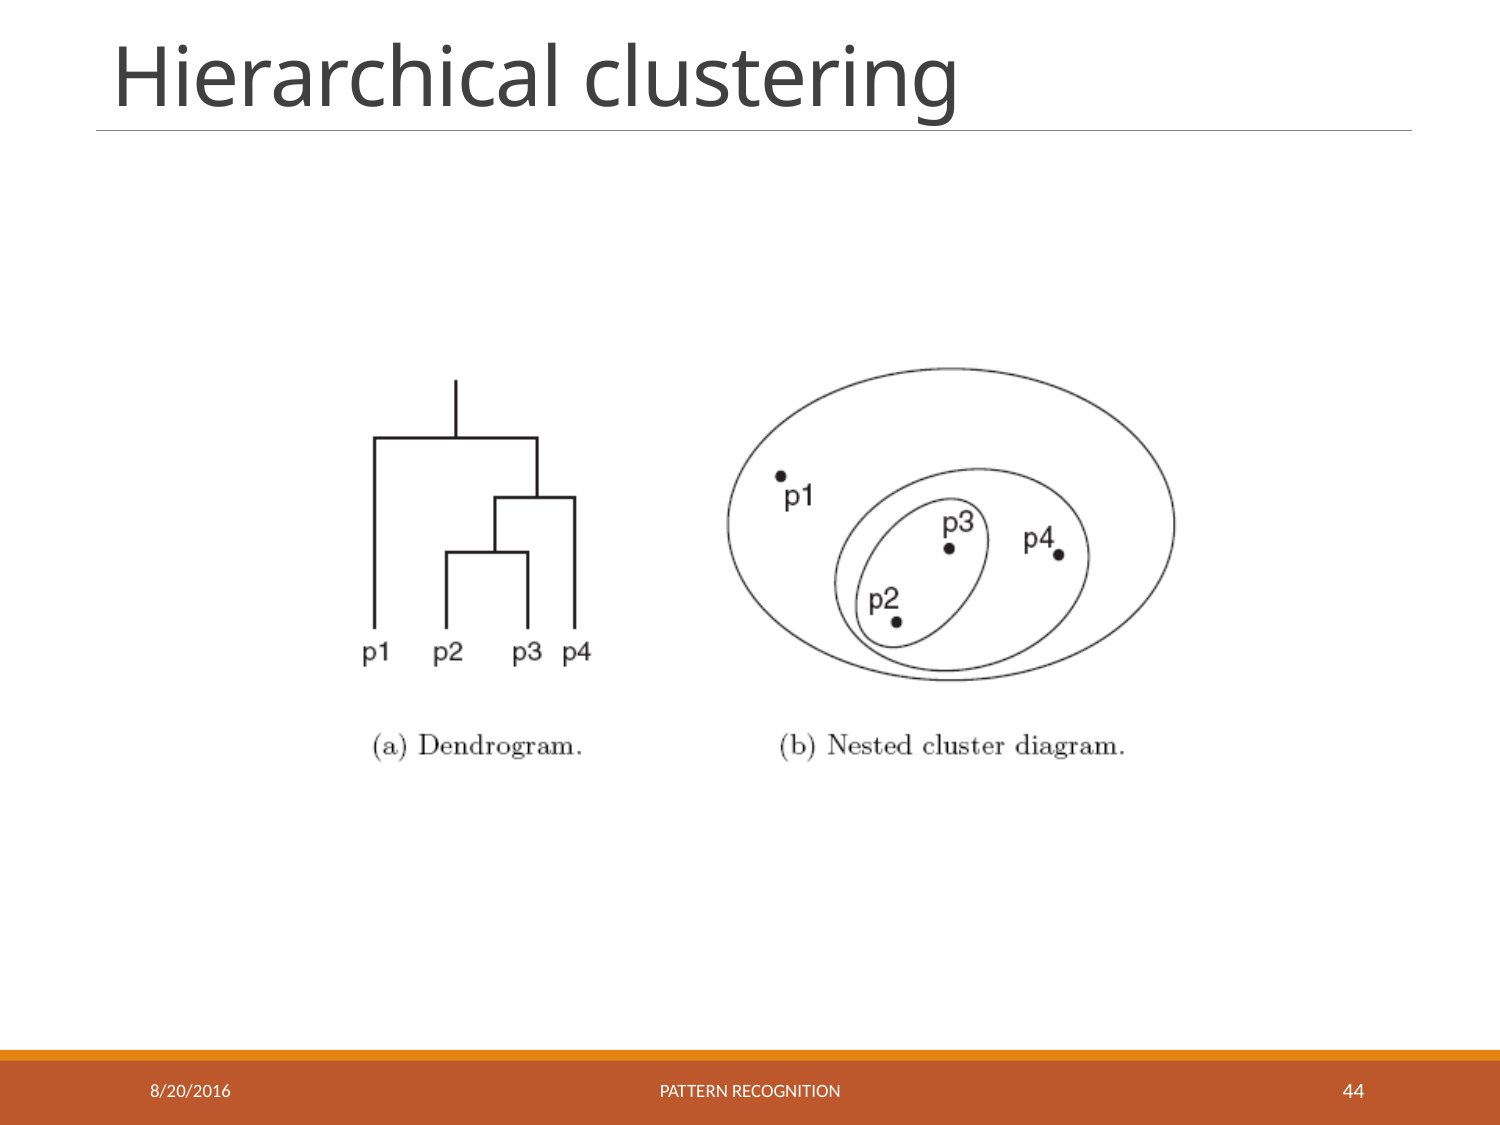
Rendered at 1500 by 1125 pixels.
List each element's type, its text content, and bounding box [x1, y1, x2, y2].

slide_number 44 [1218, 1059, 1380, 1120]
picture [266, 338, 1234, 787]
footer Pattern recognition [453, 1059, 1047, 1120]
title Hierarchical clustering [96, 19, 1413, 131]
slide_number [135, 1059, 440, 1120]
